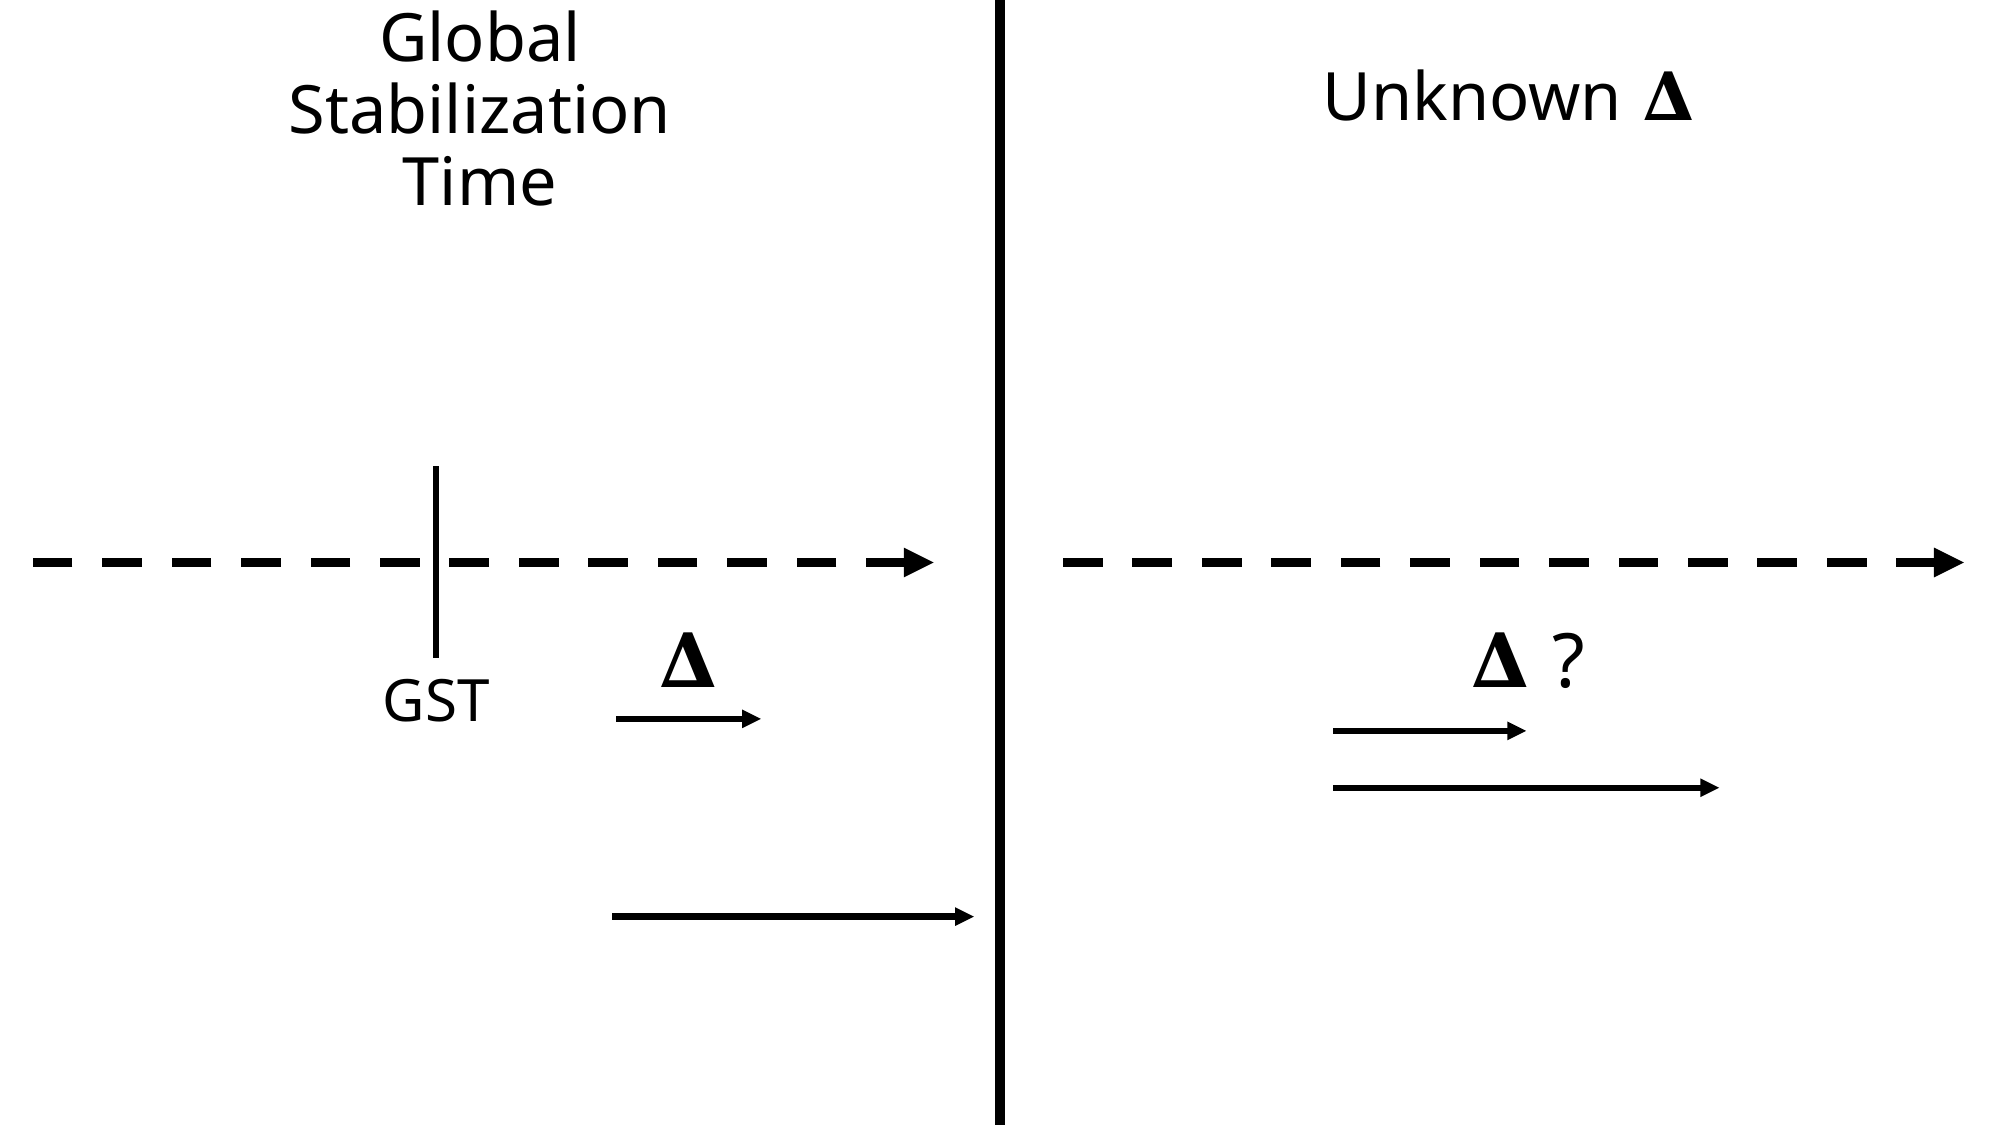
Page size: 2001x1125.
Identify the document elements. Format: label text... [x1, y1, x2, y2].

text_box Global Stabilization Time [249, 3, 711, 221]
text_box 𝚫 [600, 595, 777, 731]
text_box Unknown 𝚫 [1279, 0, 1741, 208]
text_box GST [348, 635, 525, 771]
text_box 𝚫 ? [1438, 595, 1614, 731]
